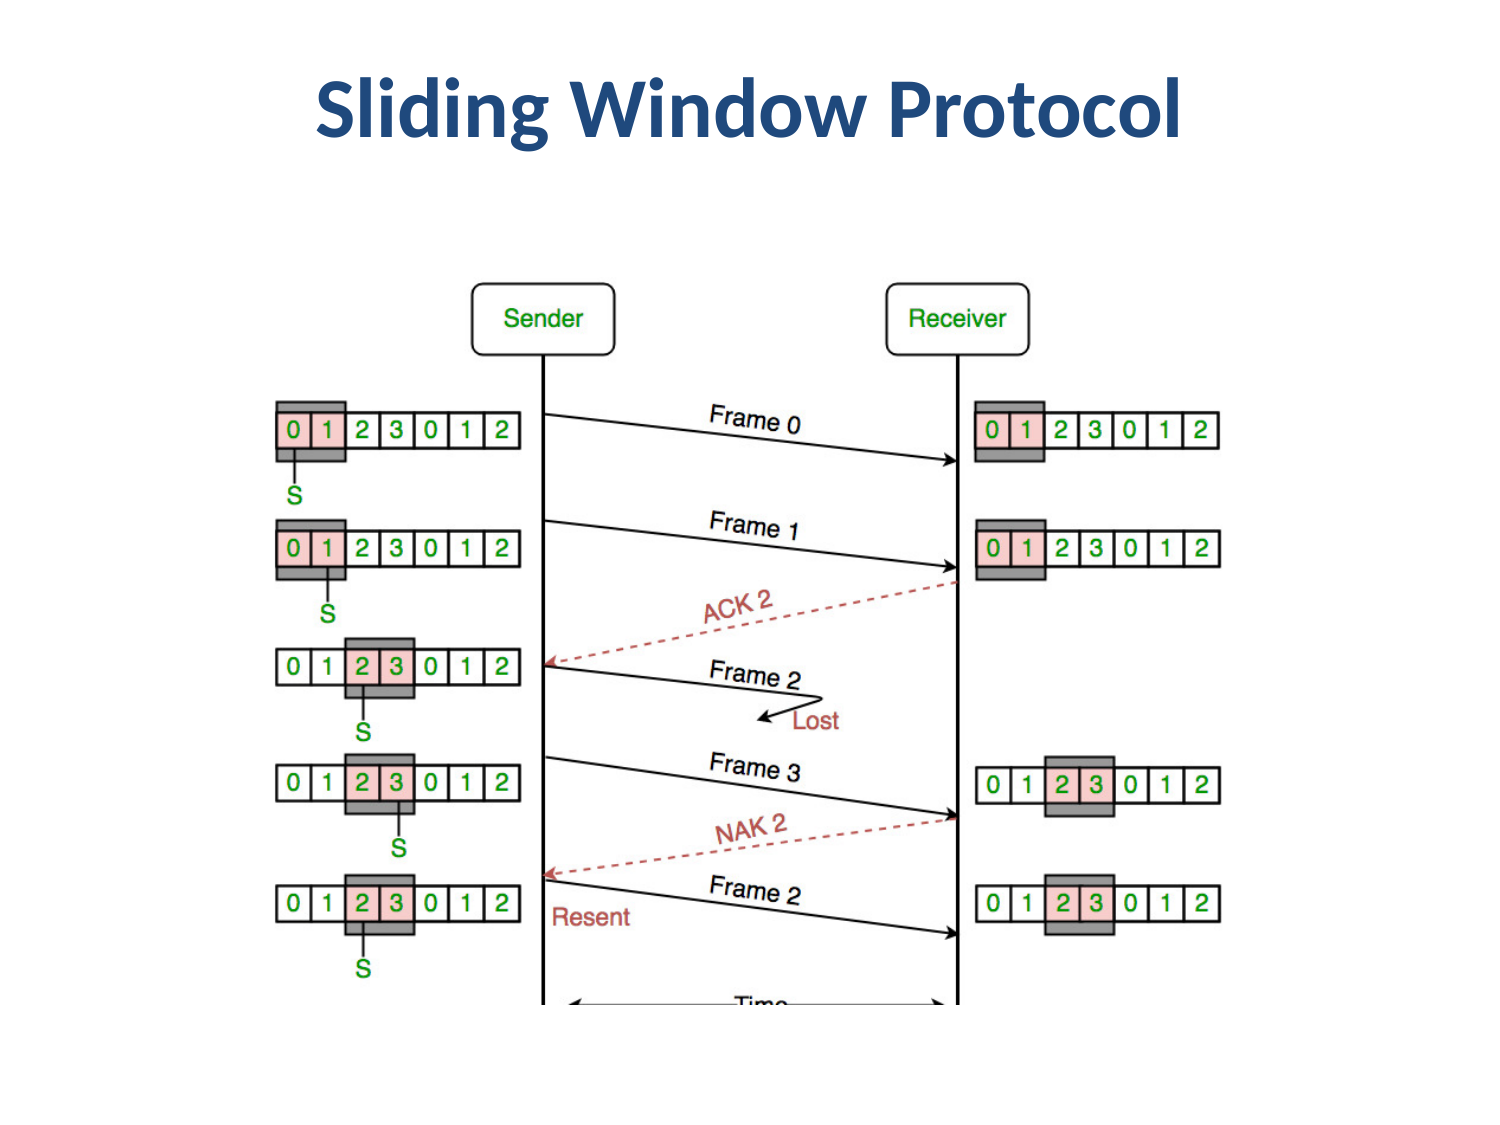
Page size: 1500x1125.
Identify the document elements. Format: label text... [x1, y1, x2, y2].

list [255, 262, 1245, 1006]
title Sliding Window Protocol [75, 45, 1425, 163]
